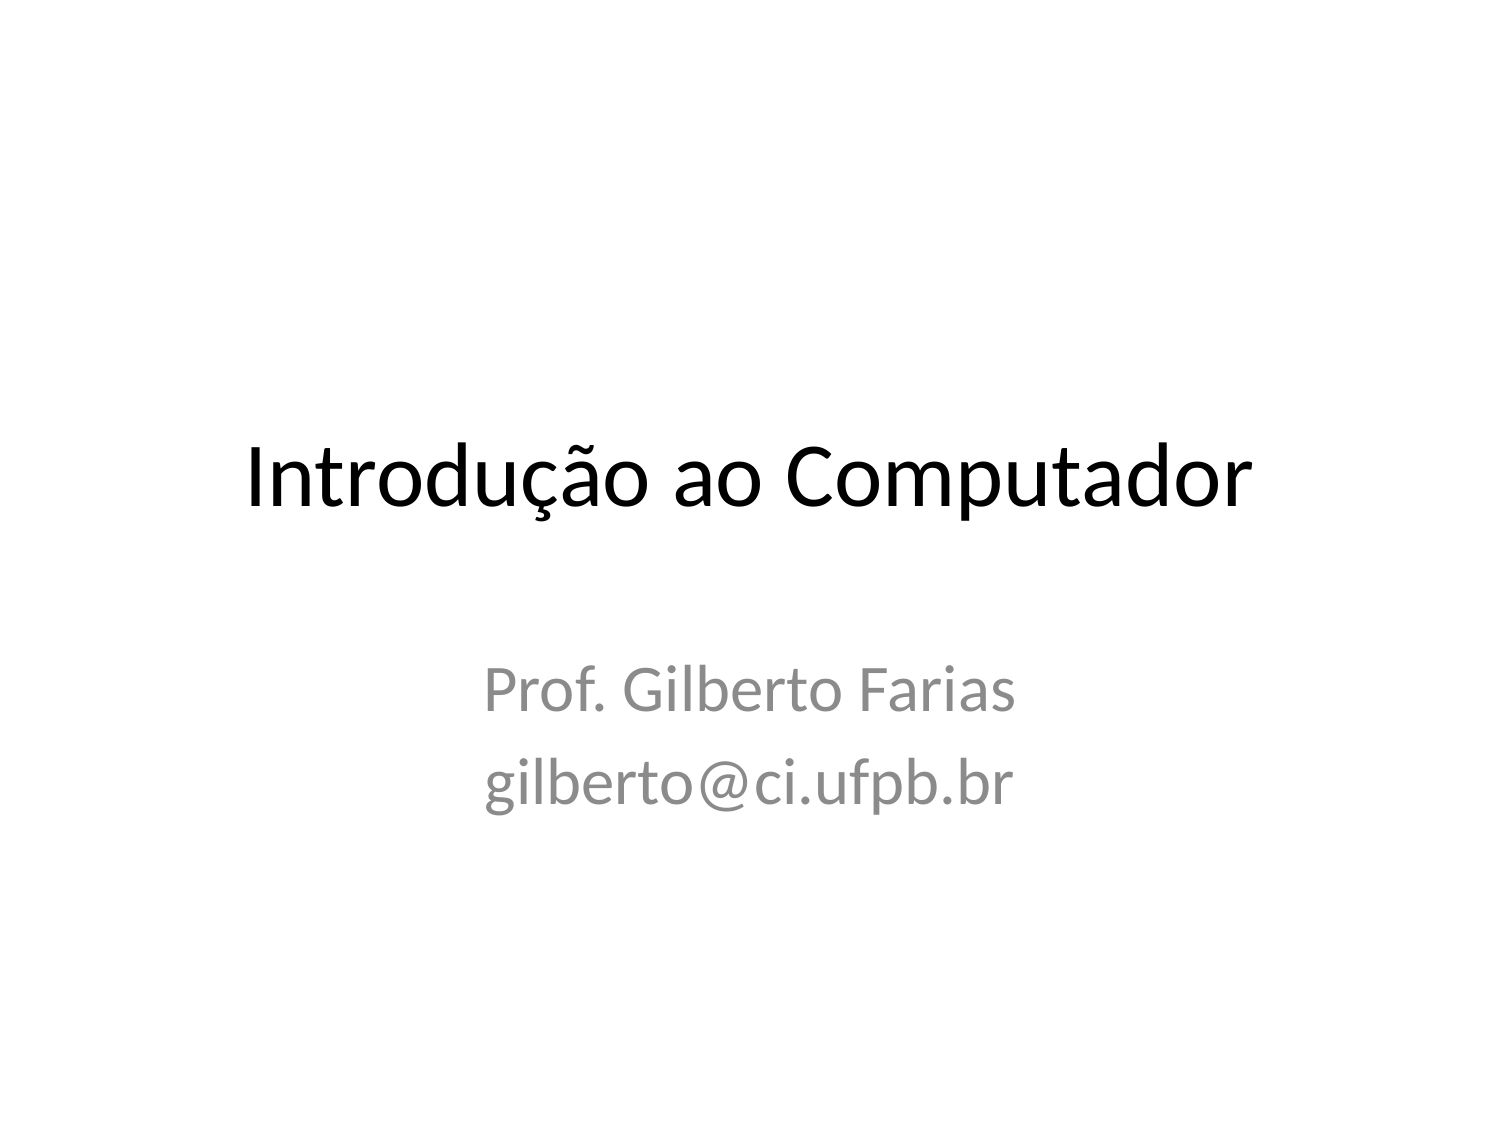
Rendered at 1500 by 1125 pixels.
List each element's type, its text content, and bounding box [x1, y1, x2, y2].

title Introdução ao Computador [112, 349, 1388, 591]
subtitle Prof. Gilberto Farias gilberto@ci.ufpb.br [225, 637, 1275, 925]
